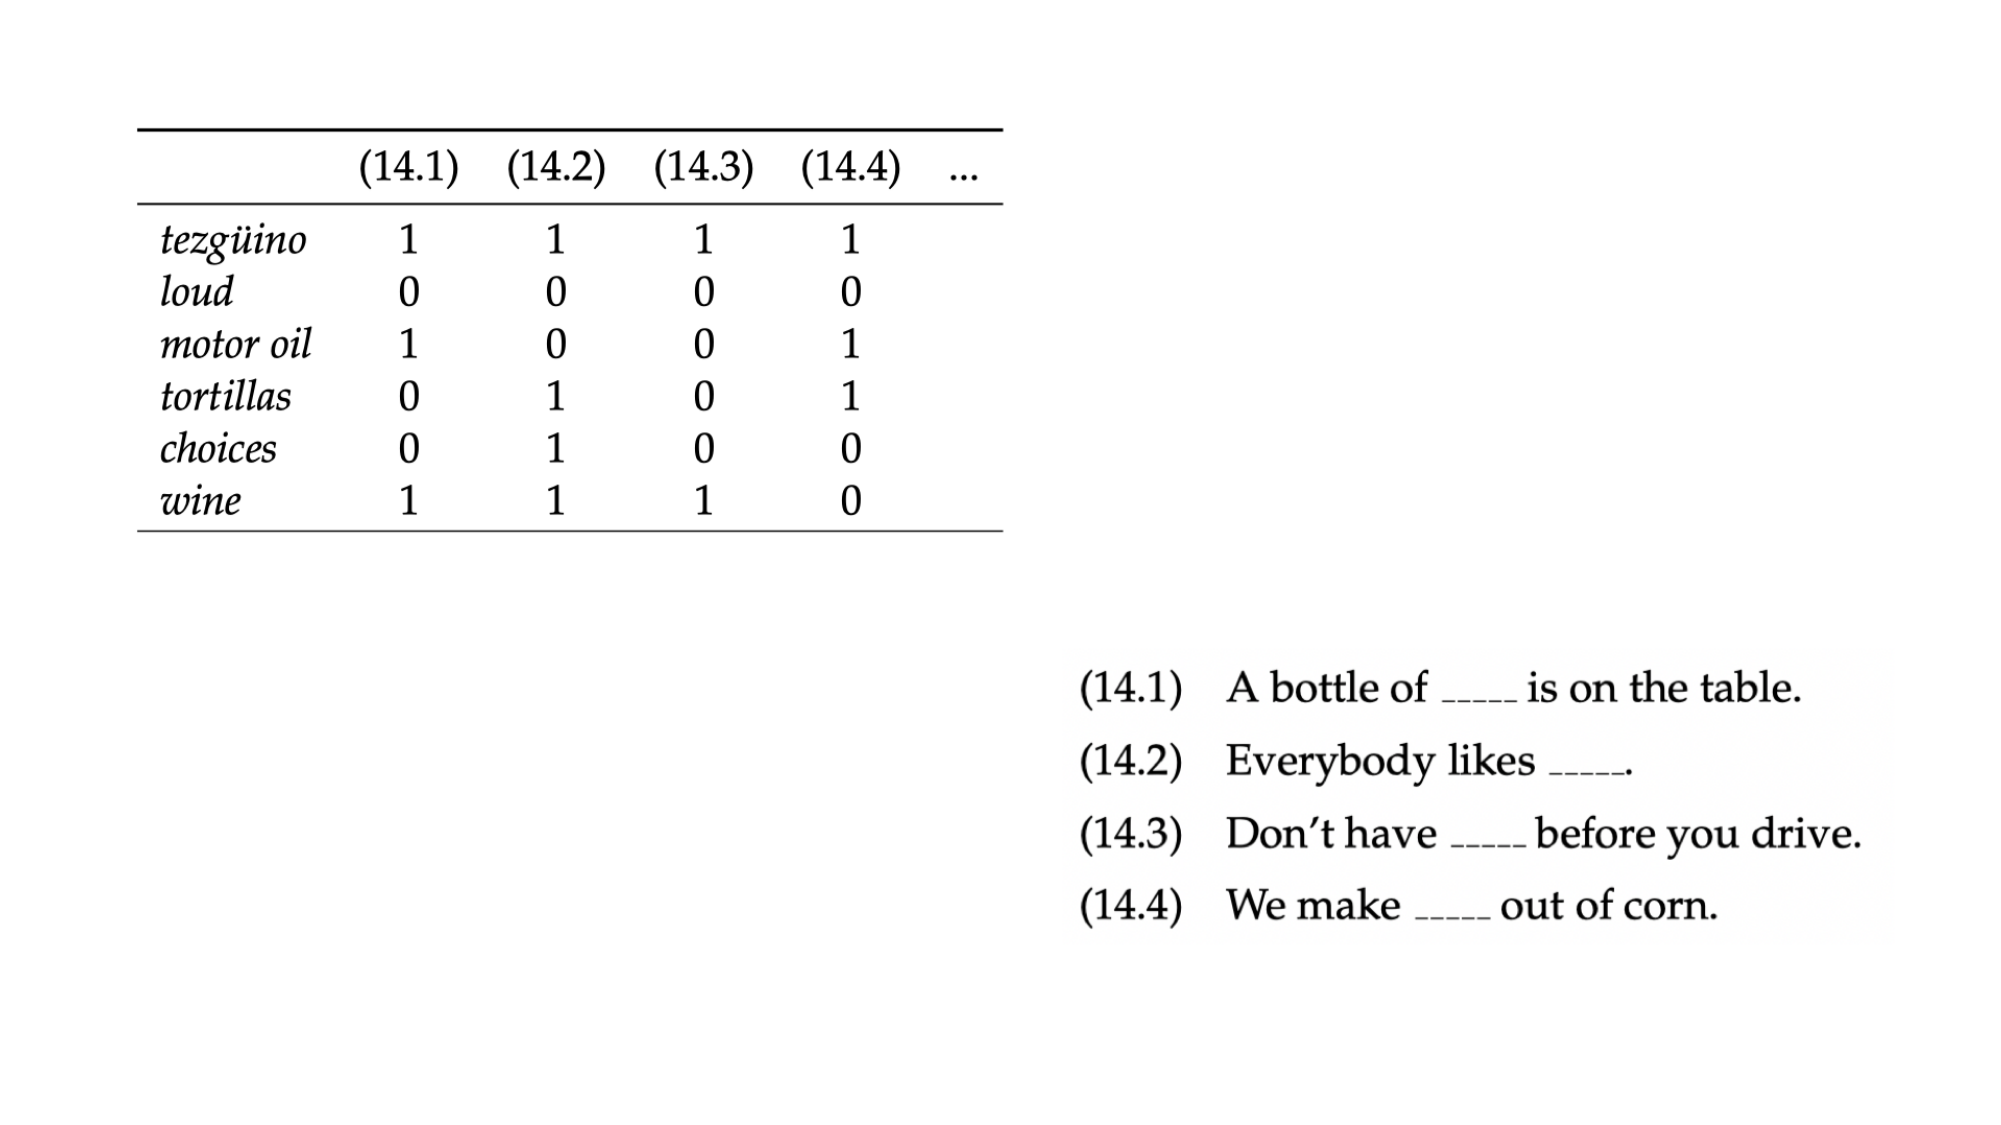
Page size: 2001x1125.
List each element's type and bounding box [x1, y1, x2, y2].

picture [1062, 648, 1895, 959]
picture [81, 95, 1063, 563]
